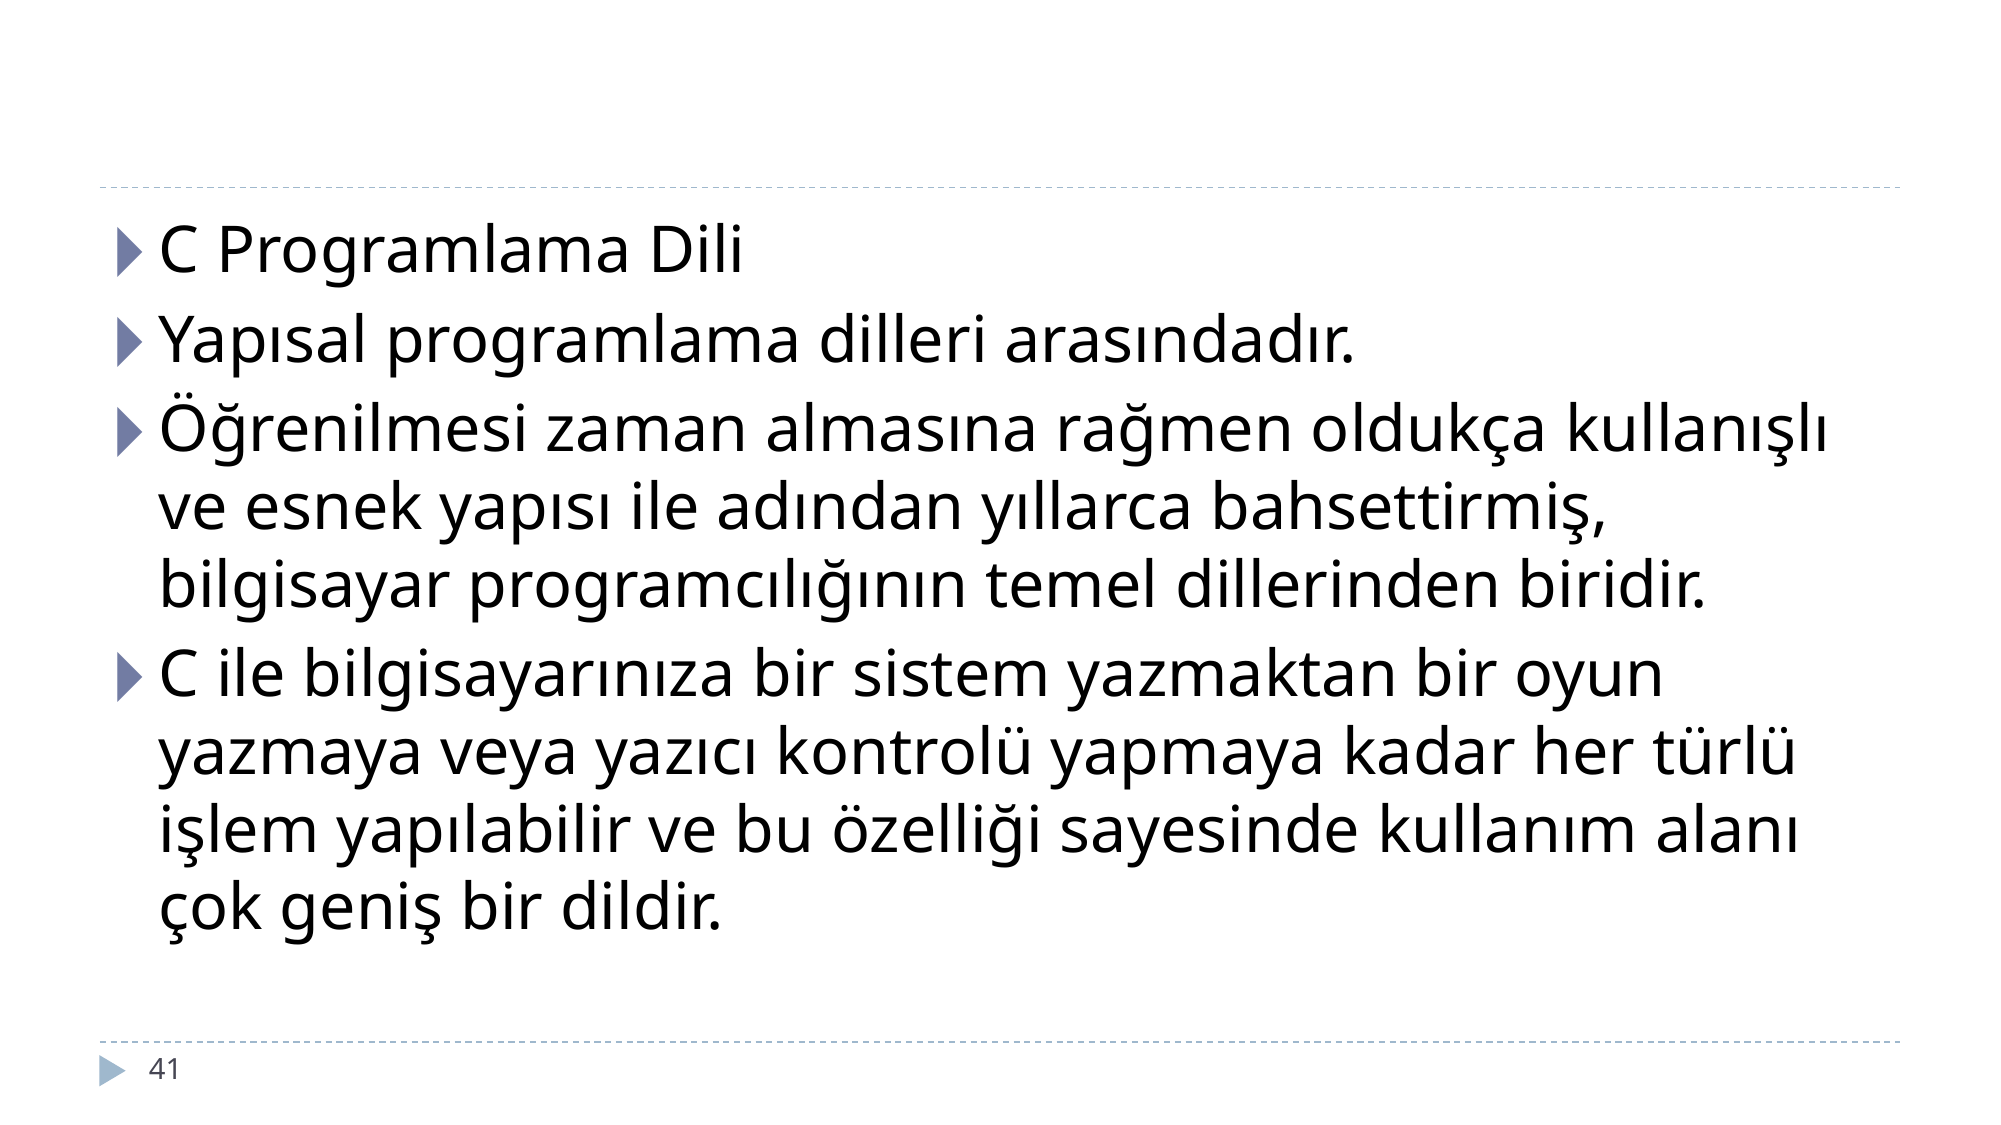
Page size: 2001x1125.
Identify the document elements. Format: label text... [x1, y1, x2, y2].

slide_number ‹#› [133, 1042, 568, 1103]
list C Programlama Dili Yapısal programlama dilleri arasındadır. Öğrenilmesi zaman almasına rağmen oldukça kullanışlı ve esnek yapısı ile adından yıllarca bahsettirmiş, bilgisayar programcılığının temel dillerinden biridir. C ile bilgisayarınıza bir sistem yazmaktan bir oyun yazmaya veya yazıcı kontrolü yapmaya kadar her türlü işlem yapılabilir ve bu özelliği sayesinde kullanım alanı çok geniş bir dildir. [99, 200, 1900, 1010]
